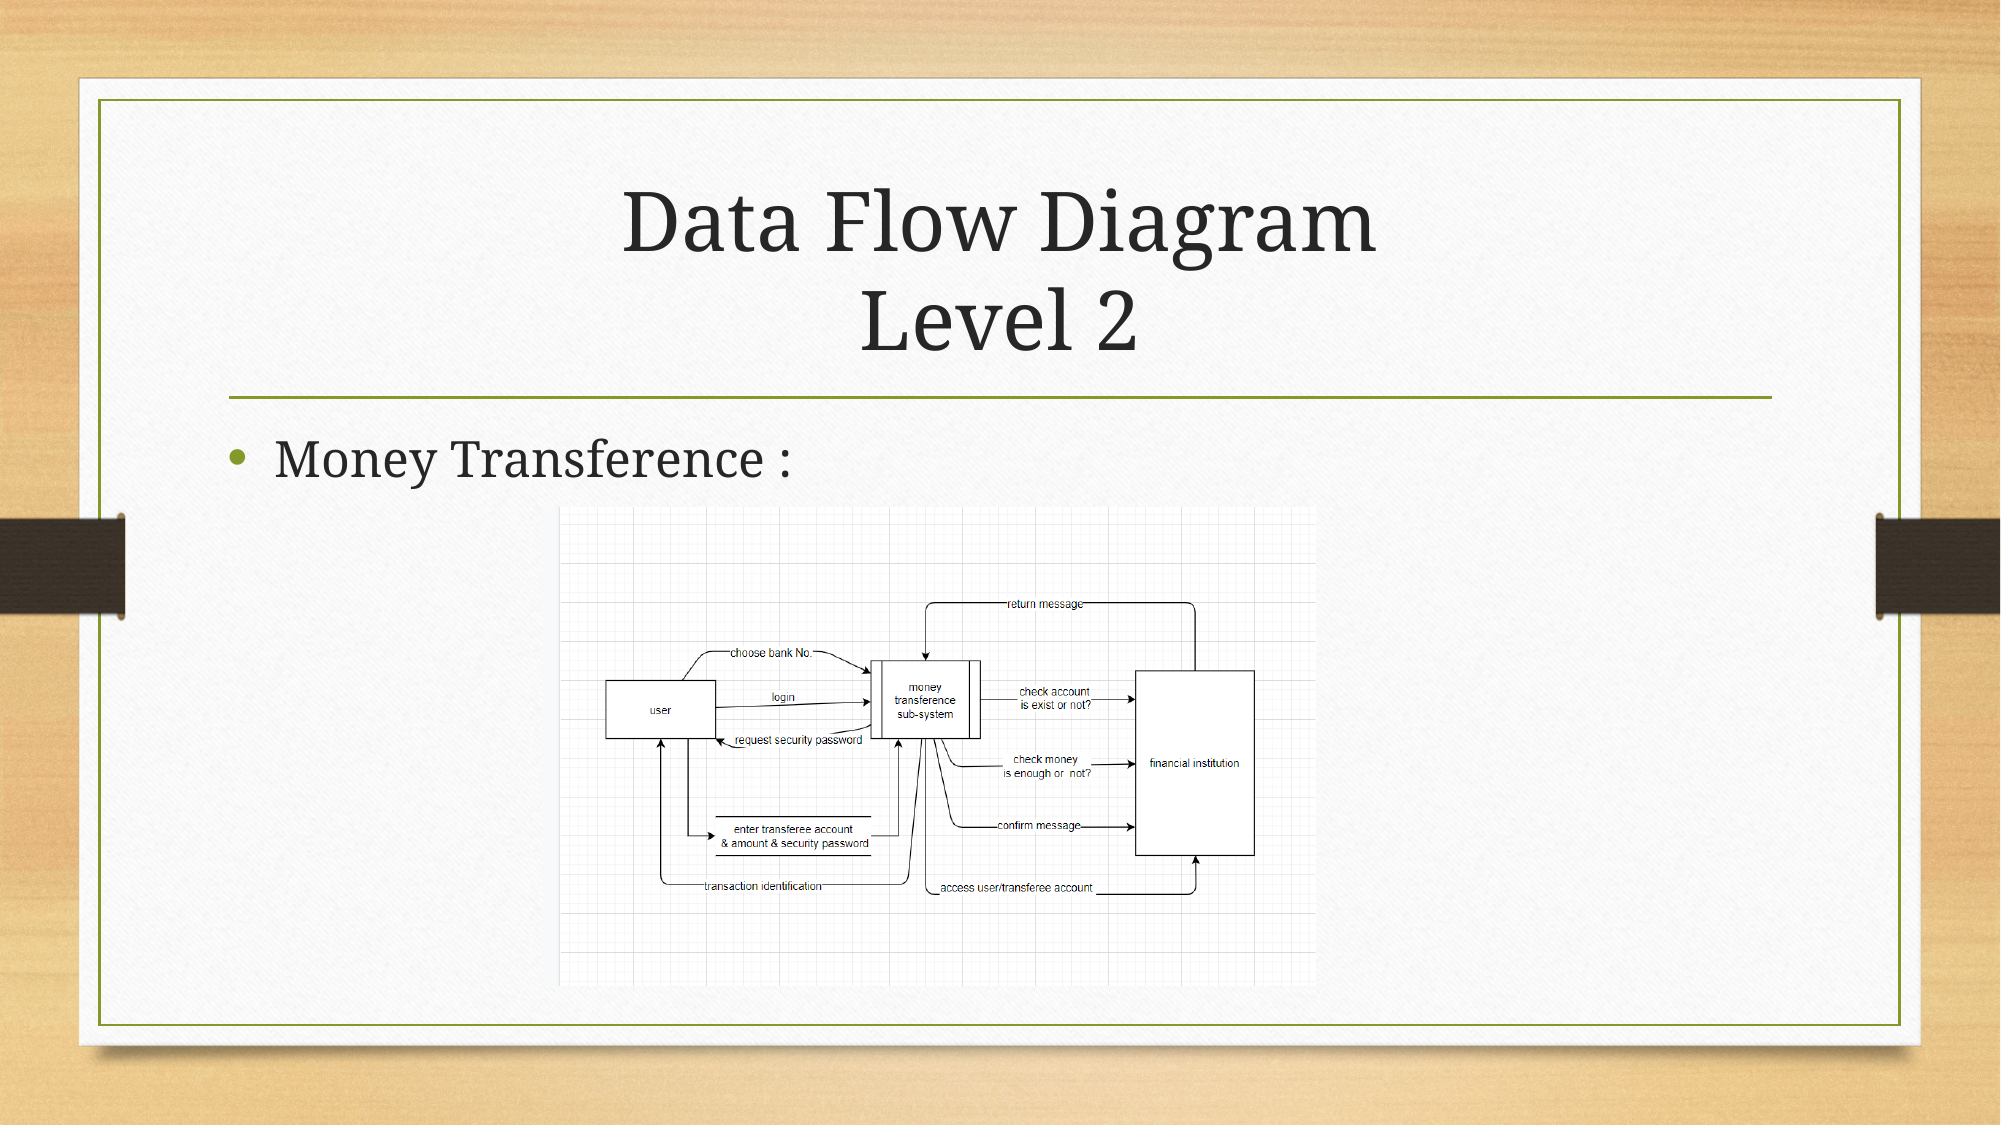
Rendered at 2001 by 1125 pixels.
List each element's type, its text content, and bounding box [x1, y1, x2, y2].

list Money Transference : [212, 419, 1788, 964]
title Data Flow Diagram Level 2 [212, 161, 1788, 375]
picture [0, 0, 2001, 1125]
